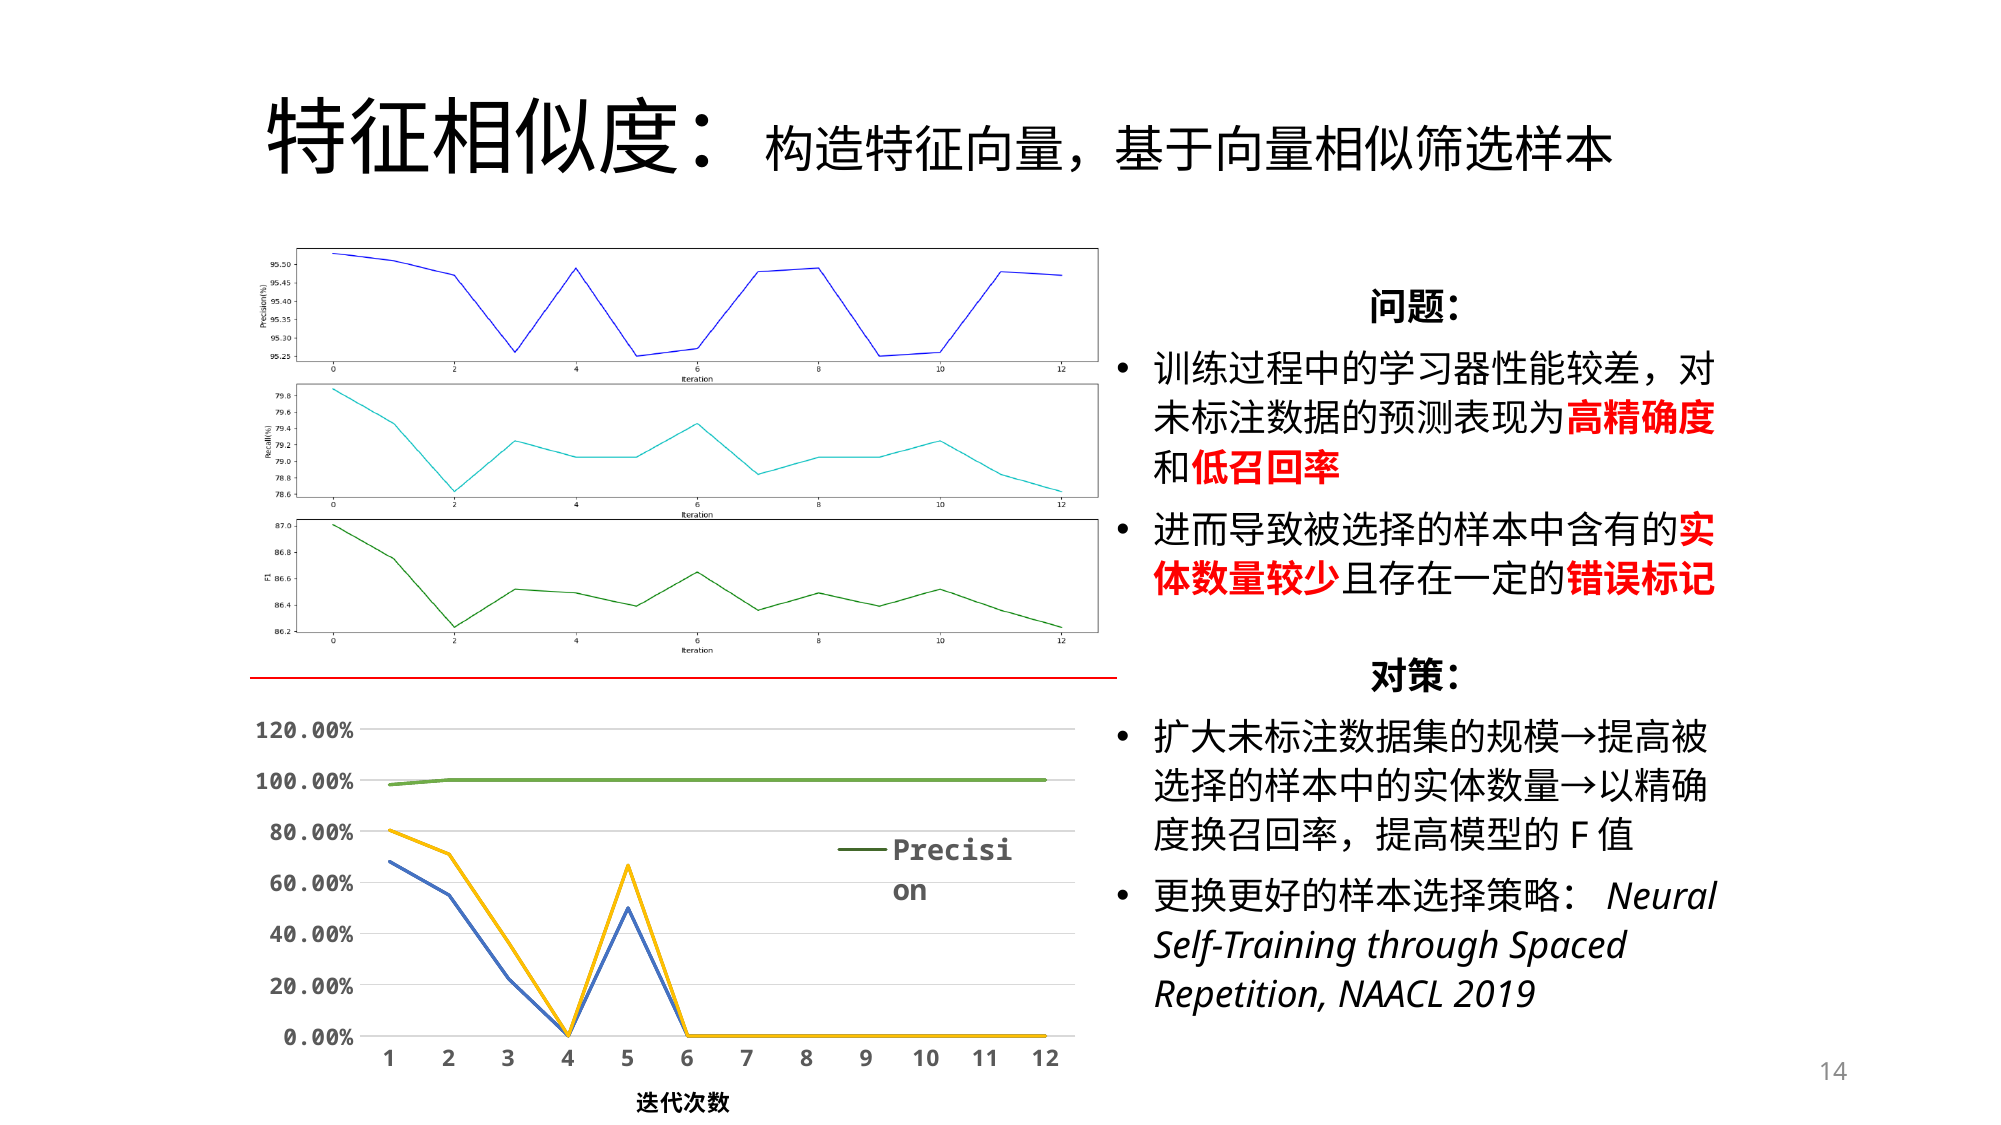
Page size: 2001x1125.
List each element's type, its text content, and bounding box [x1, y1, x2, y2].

text_box 对策： 扩大未标注数据集的规模→提高被选择的样本中的实体数量→以精确度换召回率，提高模型的F值 更换更好的样本选择策略：Neural Self-Training through Spaced Repetition, NAACL 2019 [1101, 640, 1750, 1026]
picture [249, 227, 1118, 665]
title 特征相似度：构造特征向量，基于向量相似筛选样本 [249, 0, 1750, 218]
chart [249, 690, 1102, 1125]
list 问题： 训练过程中的学习器性能较差，对未标注数据的预测表现为高精确度和低召回率 进而导致被选择的样本中含有的实体数量较少且存在一定的错误标记 [1118, 270, 1750, 623]
slide_number 14 [1412, 1042, 1863, 1103]
